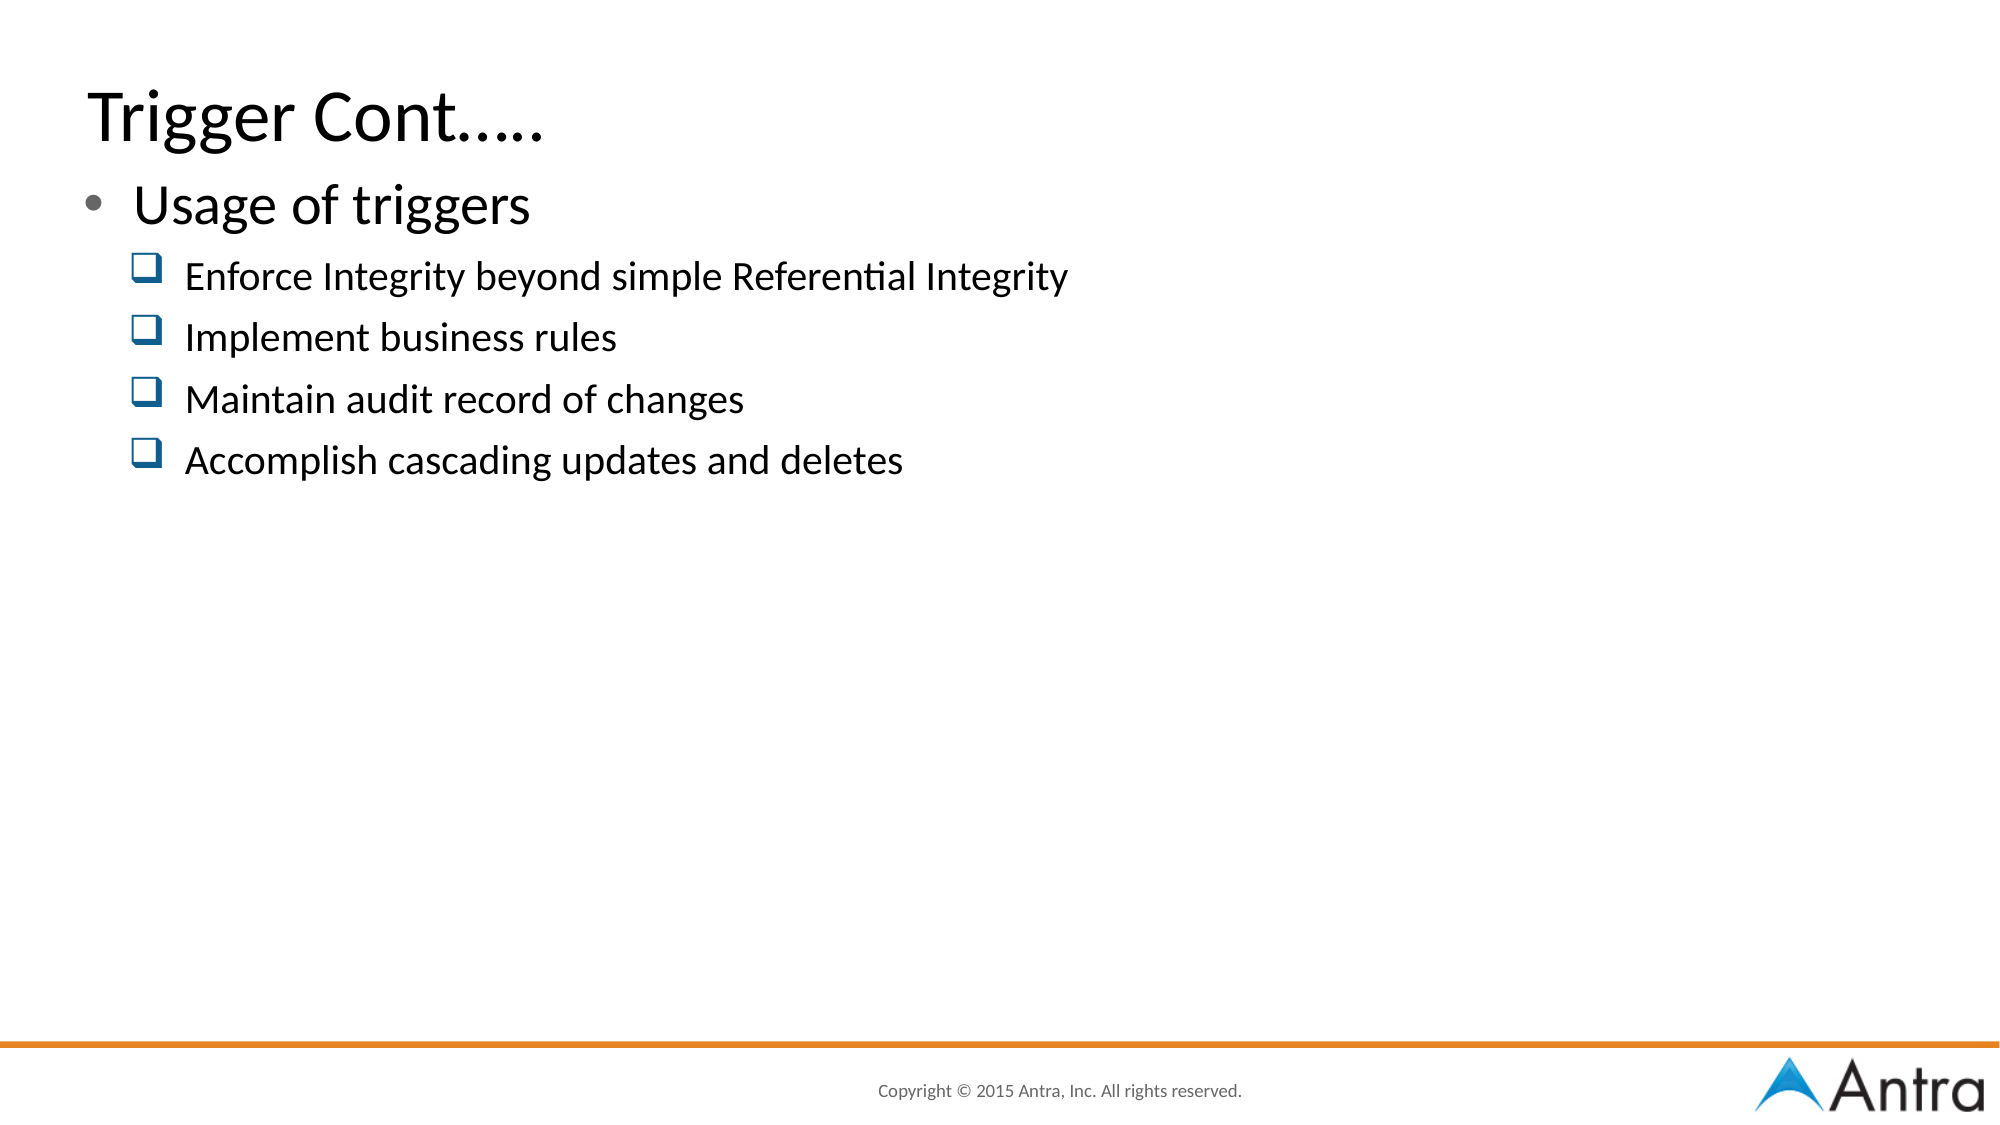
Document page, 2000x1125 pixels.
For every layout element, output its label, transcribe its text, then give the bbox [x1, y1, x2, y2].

list Usage of triggers Enforce Integrity beyond simple Referential Integrity Implement business rules Maintain audit record of changes Accomplish cascading updates and deletes [83, 174, 1960, 515]
title Trigger Cont….. [87, 73, 1913, 157]
picture [1744, 1048, 1994, 1122]
